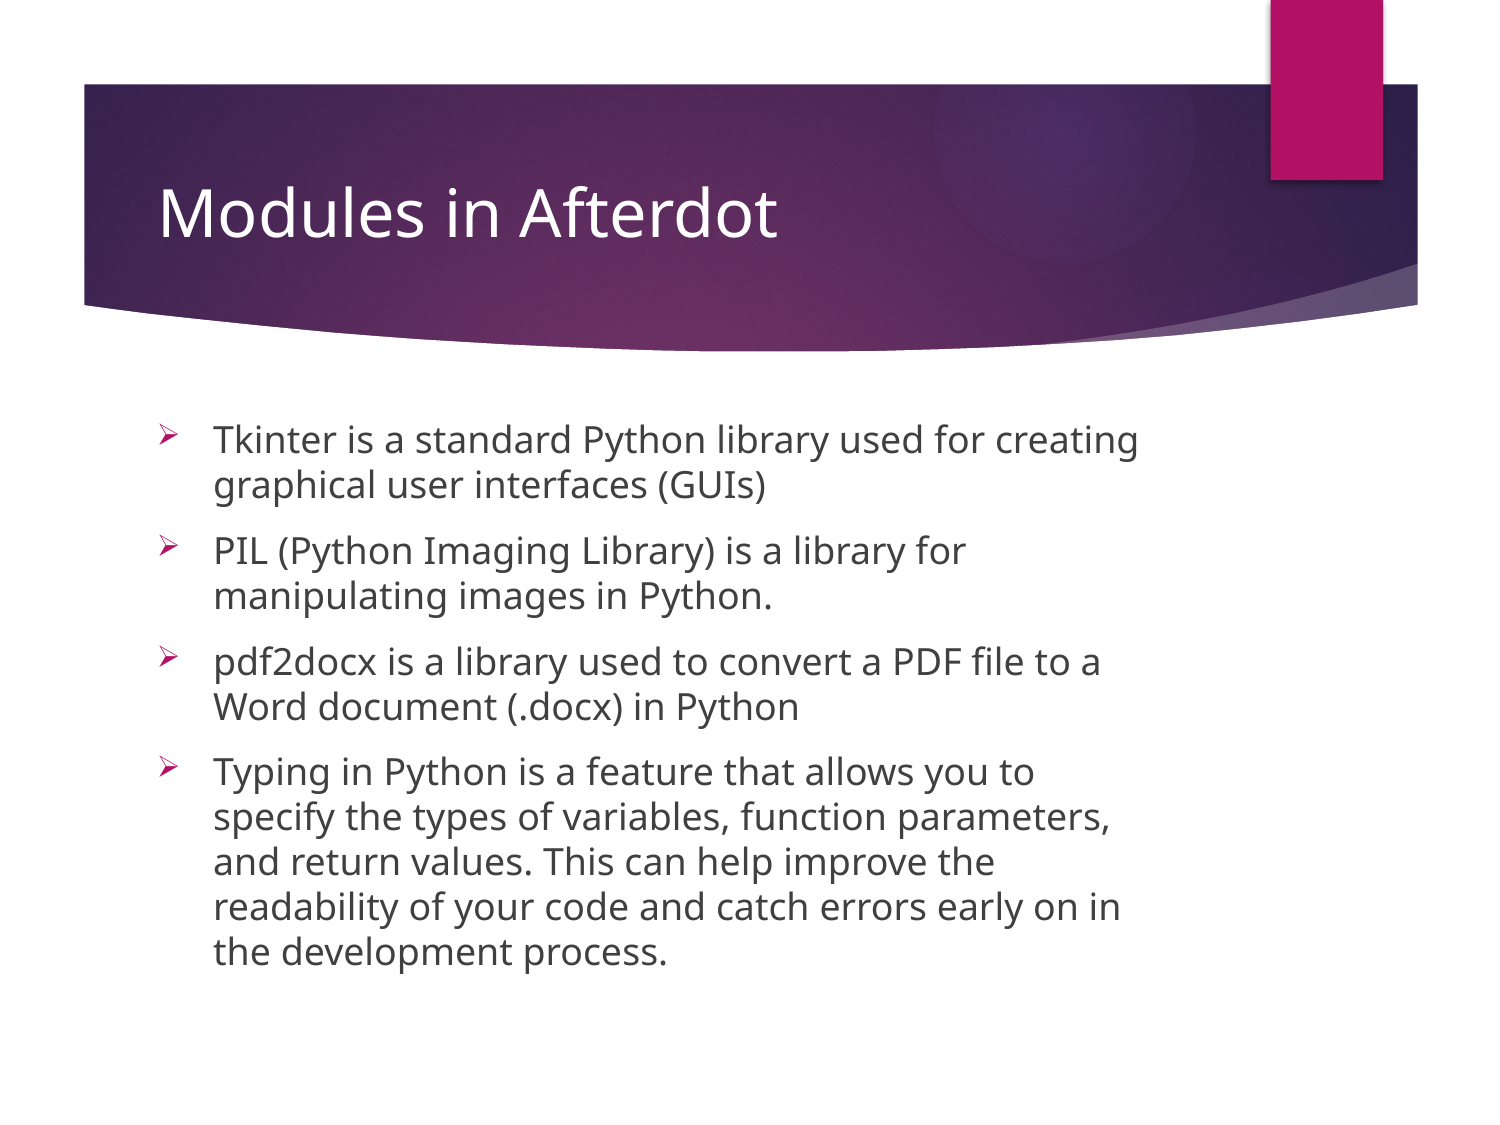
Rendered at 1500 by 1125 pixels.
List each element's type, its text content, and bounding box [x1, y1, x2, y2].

title Modules in Afterdot [142, 152, 1183, 269]
list Tkinter is a standard Python library used for creating graphical user interfaces (GUIs) PIL (Python Imaging Library) is a library for manipulating images in Python. pdf2docx is a library used to convert a PDF file to a Word document (.docx) in Python Typing in Python is a feature that allows you to specify the types of variables, function parameters, and return values. This can help improve the readability of your code and catch errors early on in the development process. [141, 408, 1183, 988]
